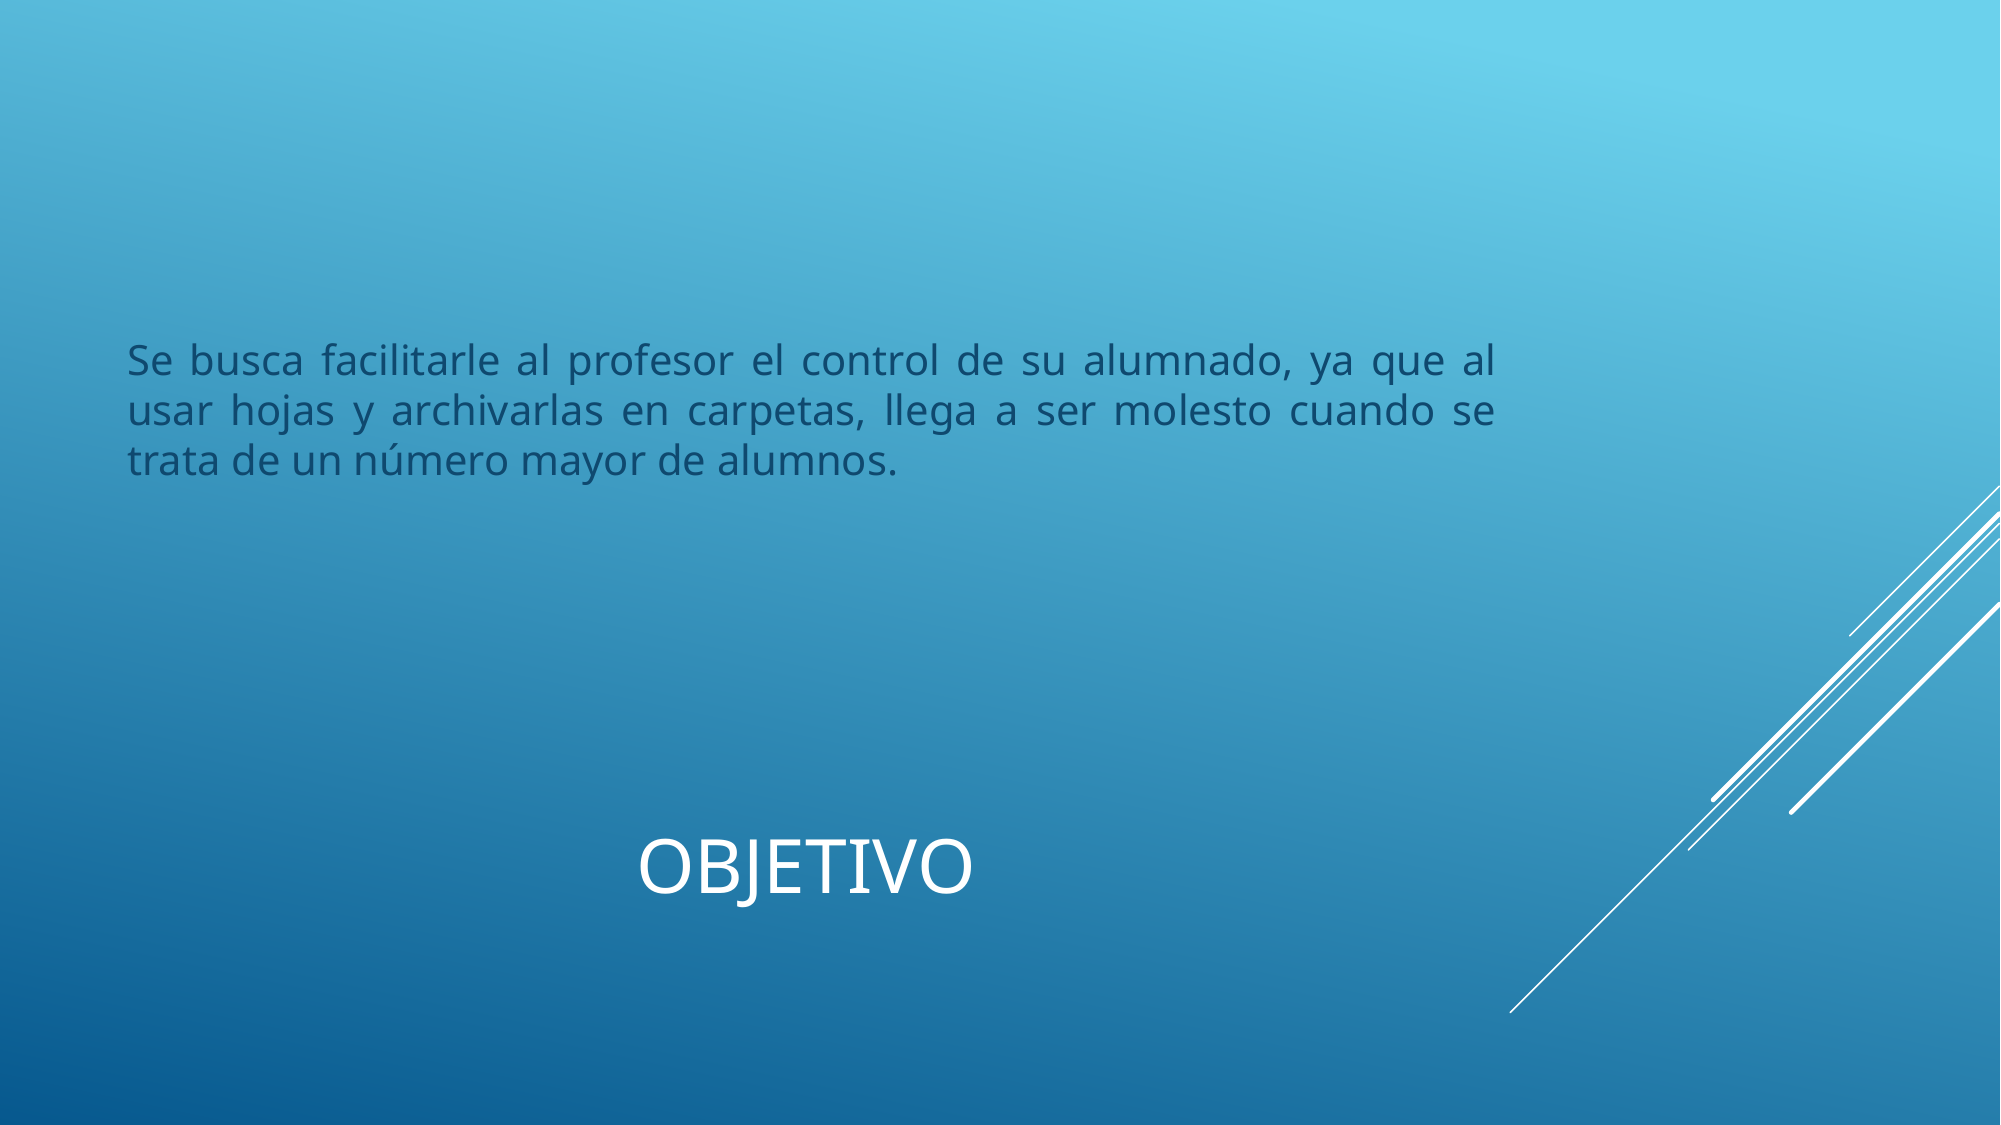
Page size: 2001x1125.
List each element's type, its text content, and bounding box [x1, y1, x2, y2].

list Se busca facilitarle al profesor el control de su alumnado, ya que al usar hojas y archivarlas en carpetas, llega a ser molesto cuando se trata de un número mayor de alumnos. [112, 112, 1513, 706]
title OBJETIVO [105, 740, 1506, 988]
